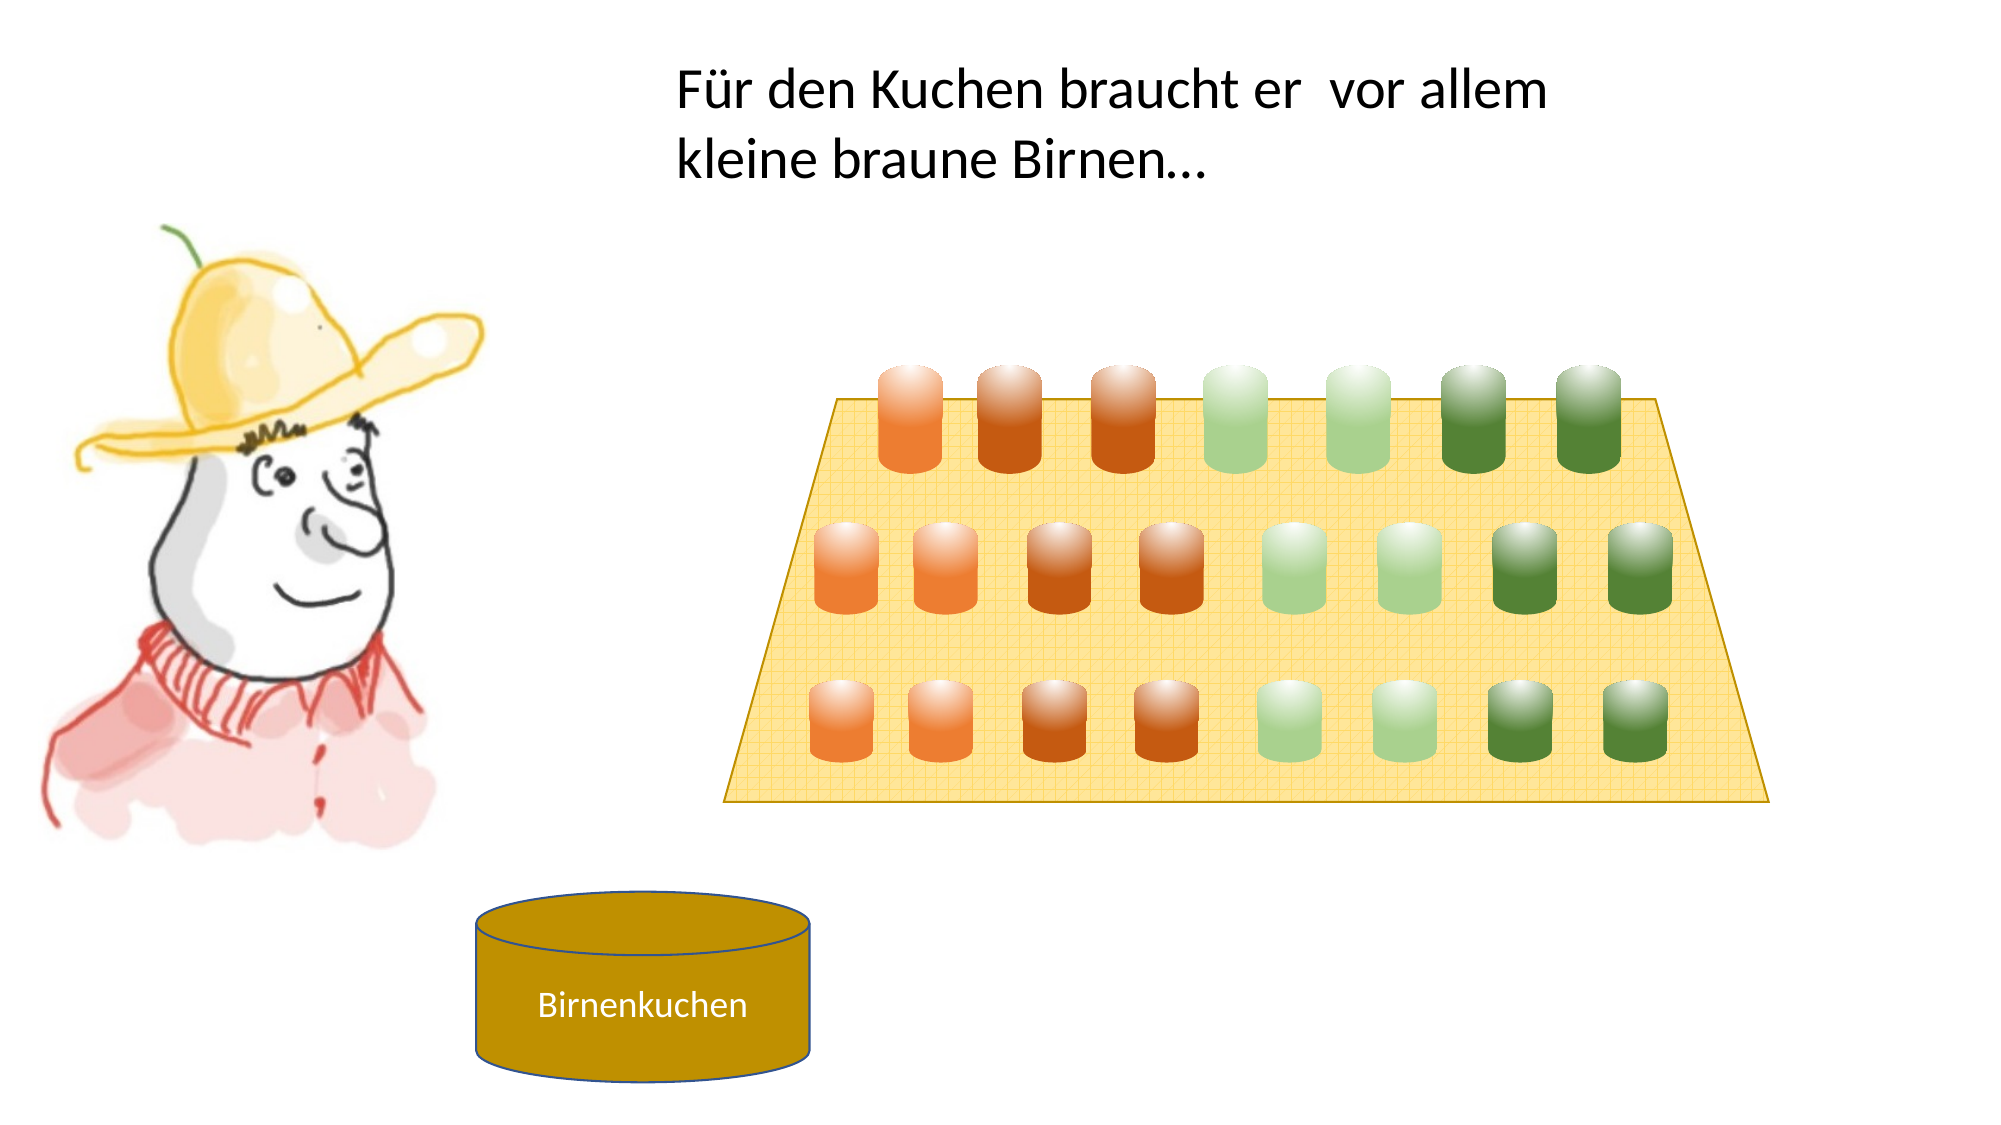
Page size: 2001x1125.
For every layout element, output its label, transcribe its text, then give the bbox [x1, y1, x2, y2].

text_box [808, 679, 875, 764]
text_box [1376, 521, 1443, 616]
text_box Für den Kuchen braucht er vor allem kleine braune Birnen… [661, 42, 1707, 198]
text_box [1138, 521, 1205, 616]
text_box [1261, 521, 1328, 616]
text_box [1555, 364, 1622, 475]
text_box [1371, 679, 1438, 764]
text_box [1602, 679, 1669, 764]
text_box [722, 398, 1771, 803]
picture [38, 223, 490, 870]
text_box [976, 364, 1043, 475]
text_box [1440, 364, 1507, 475]
text_box [1021, 679, 1088, 764]
text_box [1202, 364, 1269, 475]
text_box [1491, 521, 1558, 616]
text_box [1026, 521, 1093, 616]
text_box [1256, 679, 1323, 764]
text_box [1325, 364, 1392, 475]
text_box [1487, 679, 1554, 764]
text_box [912, 521, 979, 616]
text_box [1607, 521, 1674, 616]
text_box [907, 679, 974, 764]
text_box [877, 364, 944, 475]
text_box [813, 521, 880, 616]
text_box Birnenkuchen [475, 890, 811, 1084]
text_box [1090, 364, 1157, 475]
text_box [1133, 679, 1200, 764]
